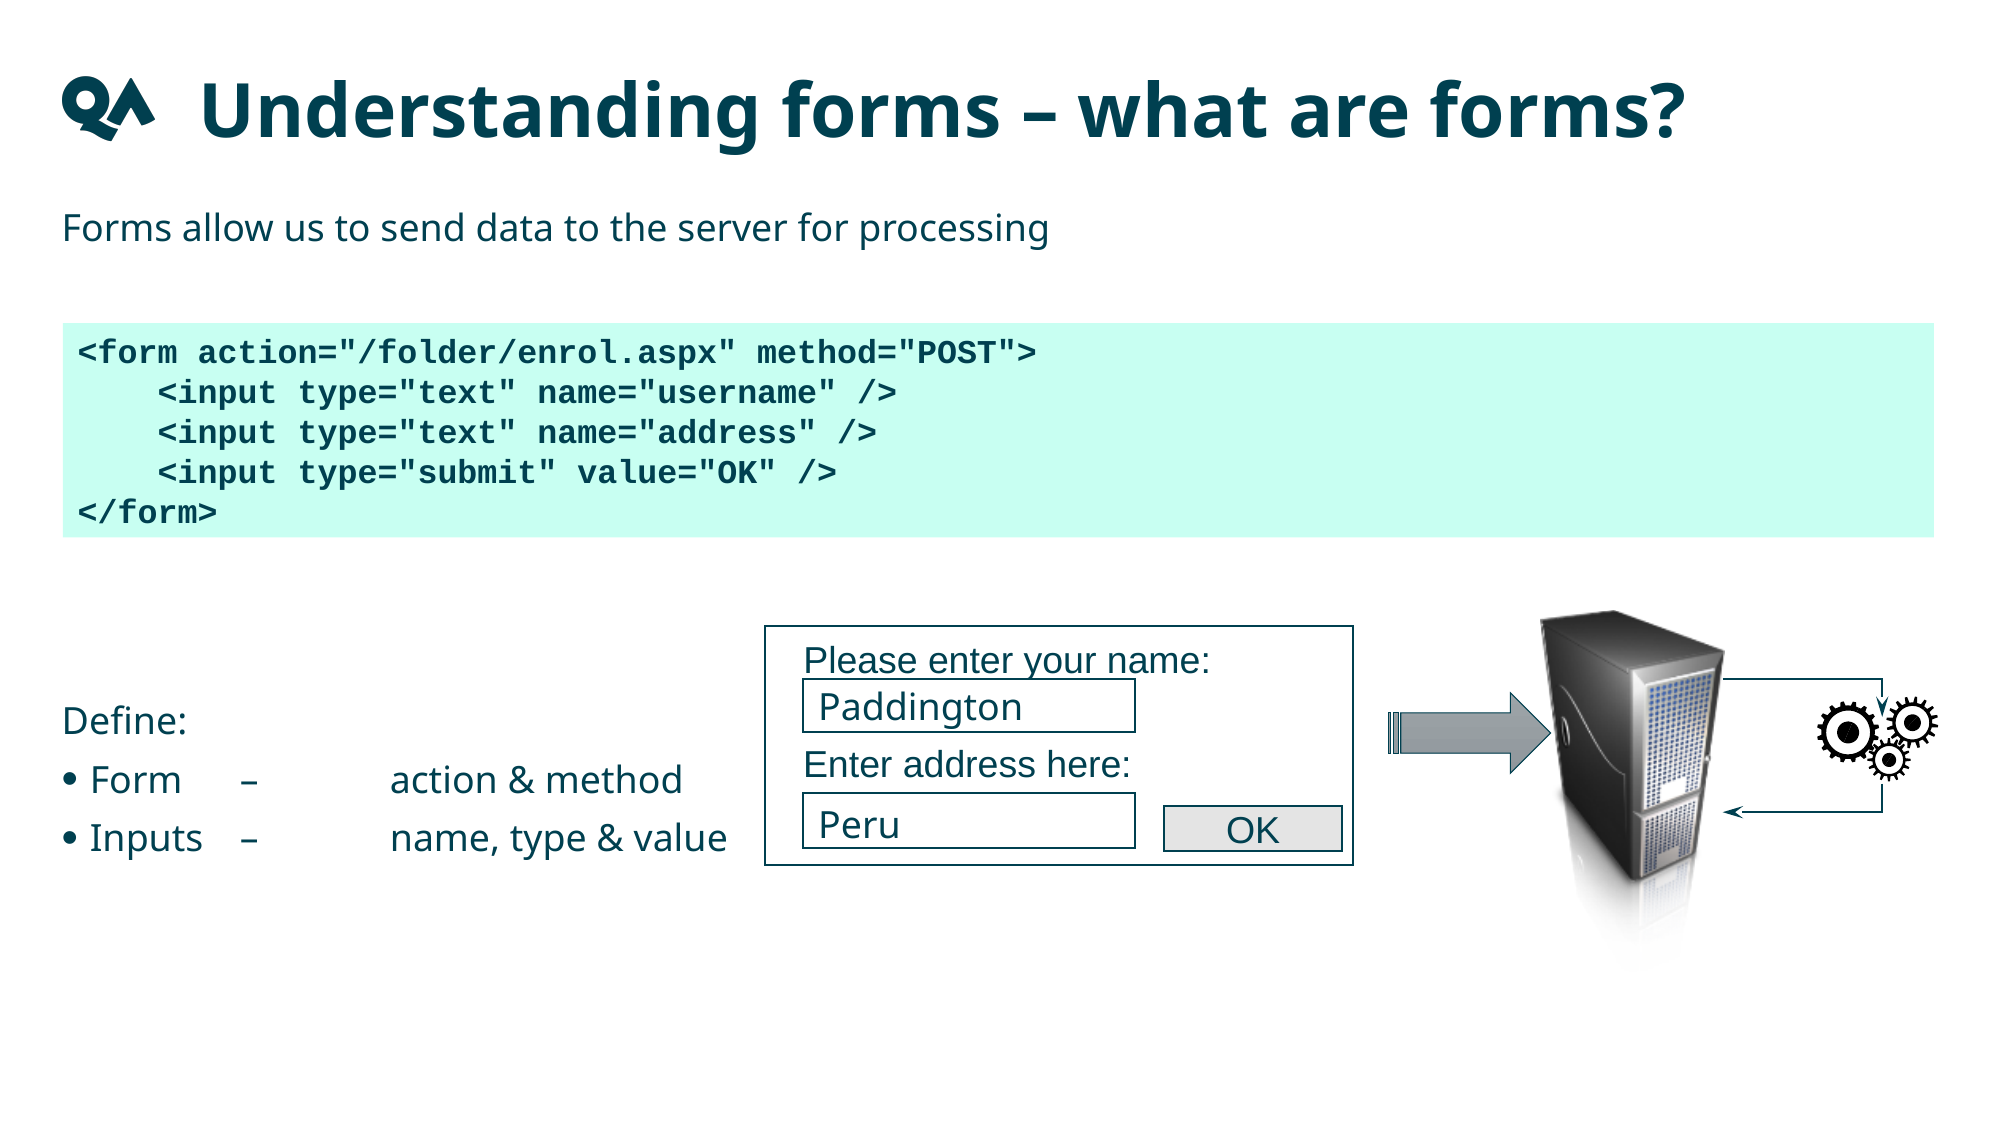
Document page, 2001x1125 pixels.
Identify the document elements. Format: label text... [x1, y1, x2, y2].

list Forms allow us to send data to the server for processing Define: Form – action & method Inputs – name, type & value [61, 203, 1937, 1063]
picture [44, 61, 173, 153]
text_box <form action="/folder/enrol.aspx" method="POST"> <input type="text" name="username" /> <input type="text" name="address" /> <input type="submit" value="OK" /> </form> [62, 323, 1934, 538]
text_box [764, 610, 1939, 975]
list Understanding forms – what are forms? [198, 62, 1937, 148]
